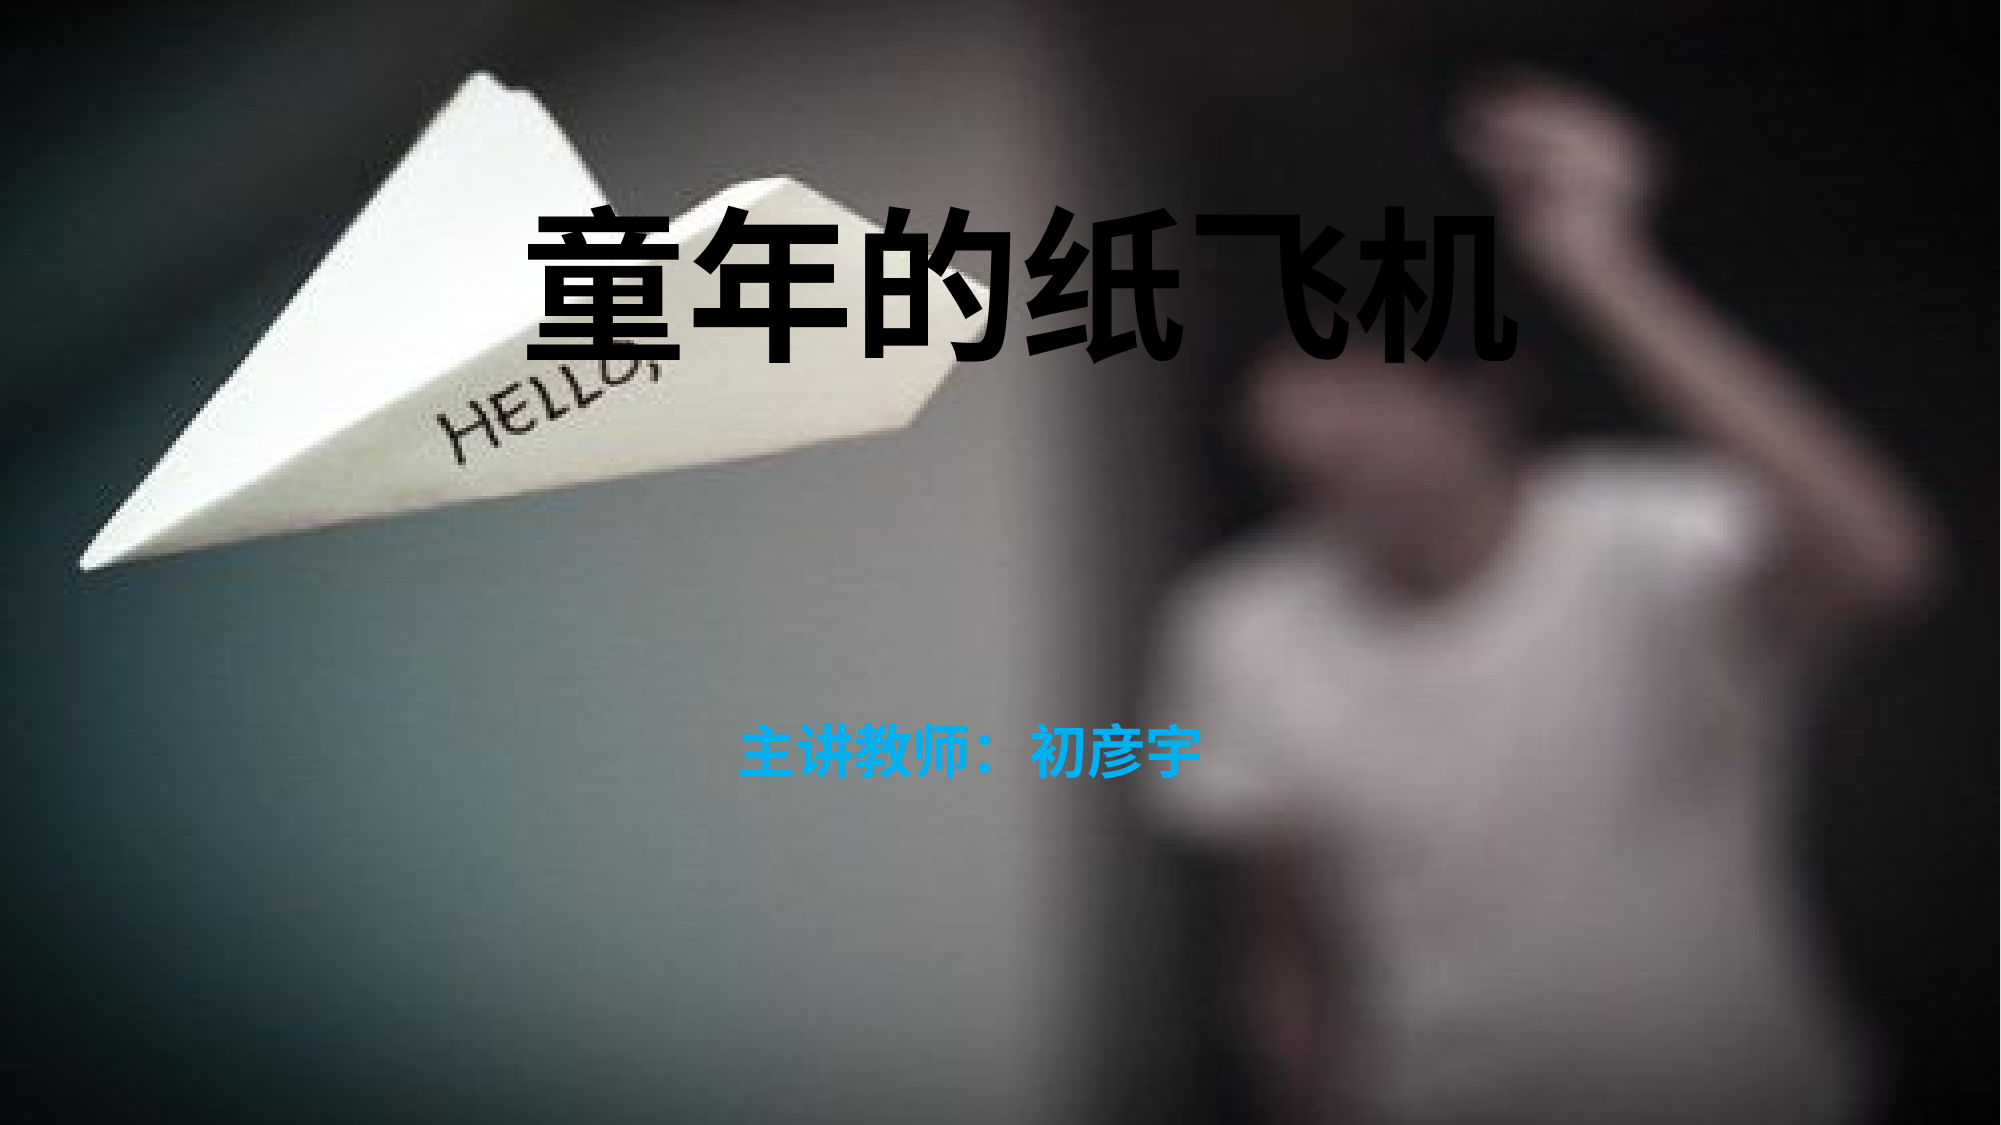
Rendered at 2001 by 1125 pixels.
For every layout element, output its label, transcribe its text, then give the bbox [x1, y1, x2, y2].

text_box 童年的纸飞机 [473, 174, 1568, 390]
text_box 主讲教师：初彦宇 [723, 708, 1219, 793]
picture [0, 0, 2001, 1125]
